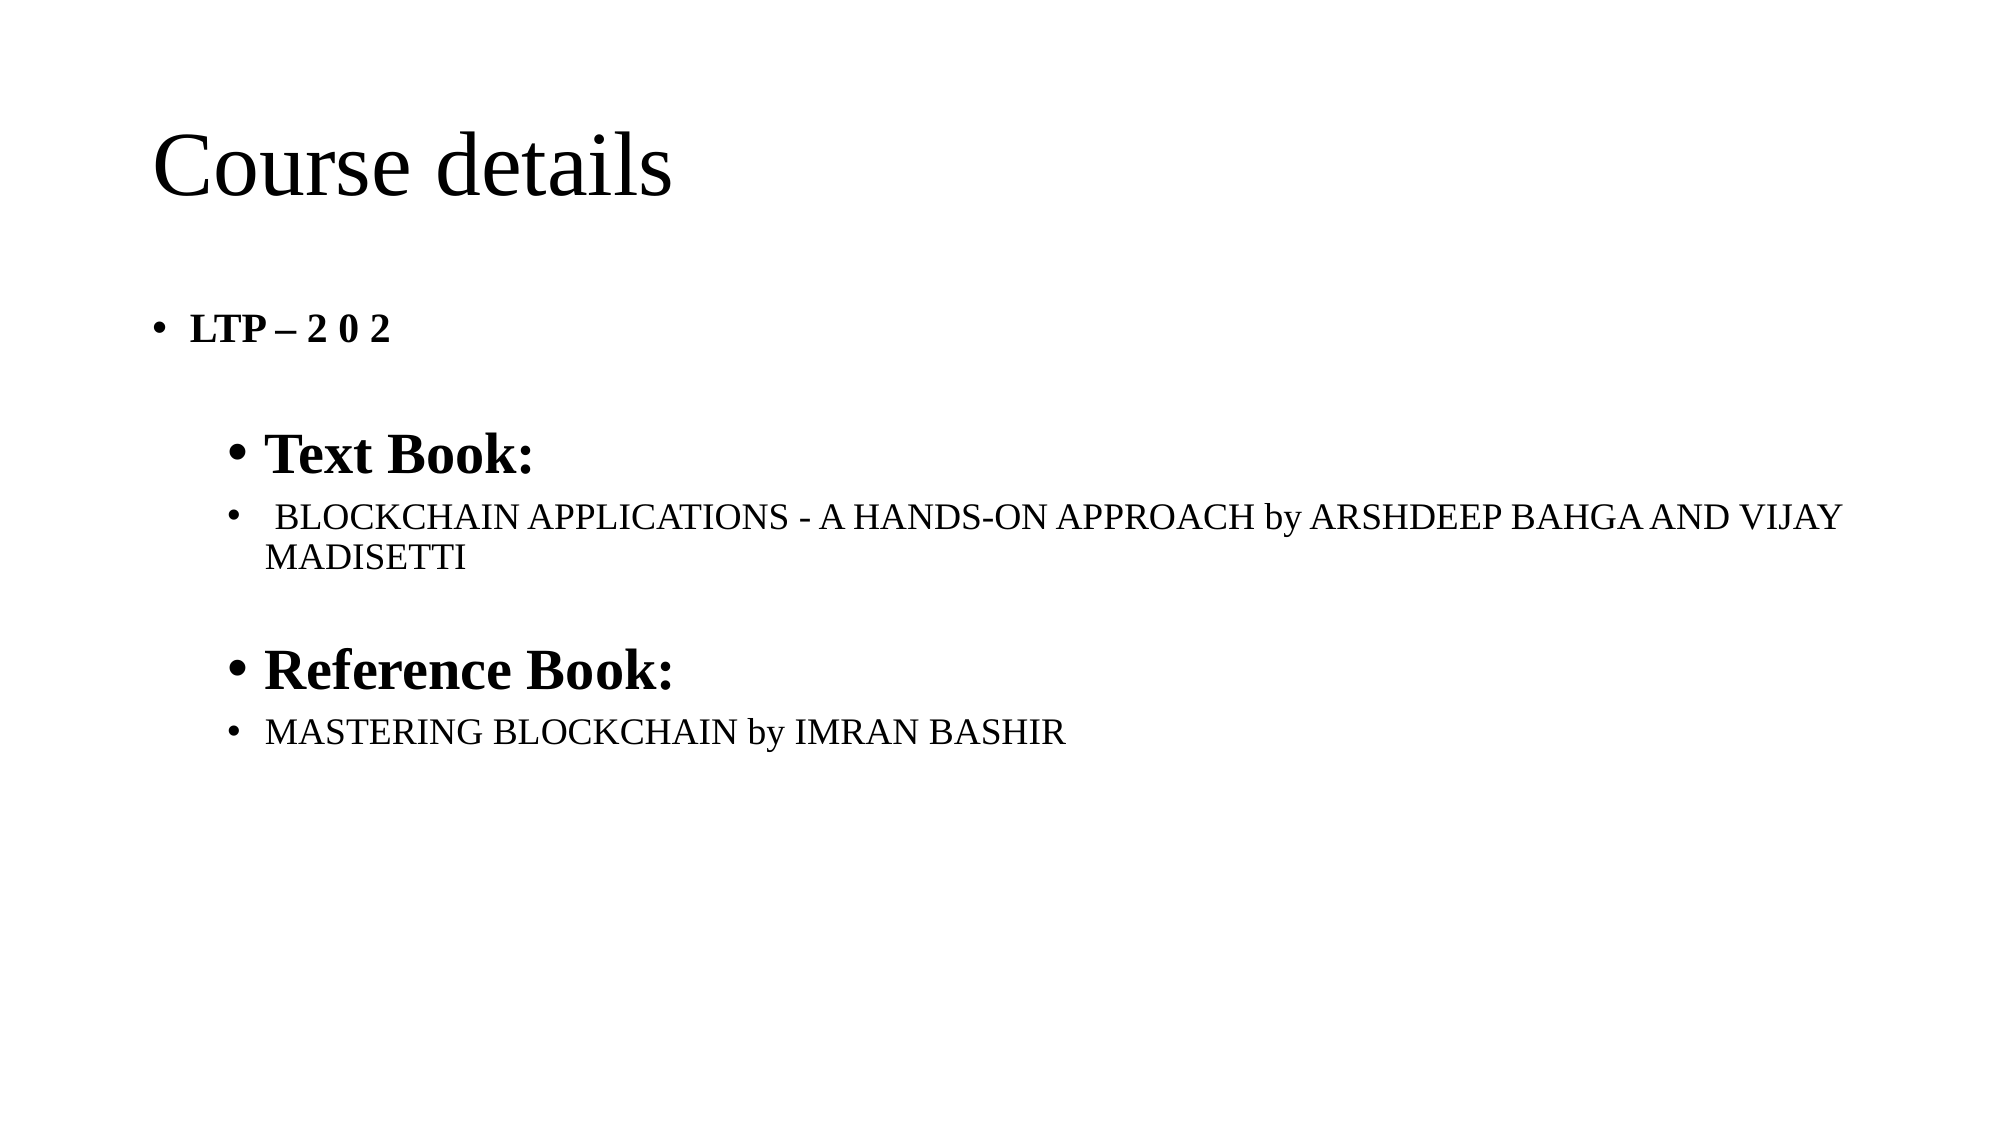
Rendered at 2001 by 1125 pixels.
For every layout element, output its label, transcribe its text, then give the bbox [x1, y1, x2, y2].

title Course details [137, 57, 1863, 275]
list LTP – 2 0 2 Text Book: BLOCKCHAIN APPLICATIONS - A HANDS-ON APPROACH by ARSHDEEP BAHGA AND VIJAY MADISETTI Reference Book: MASTERING BLOCKCHAIN by IMRAN BASHIR [137, 299, 1863, 1014]
